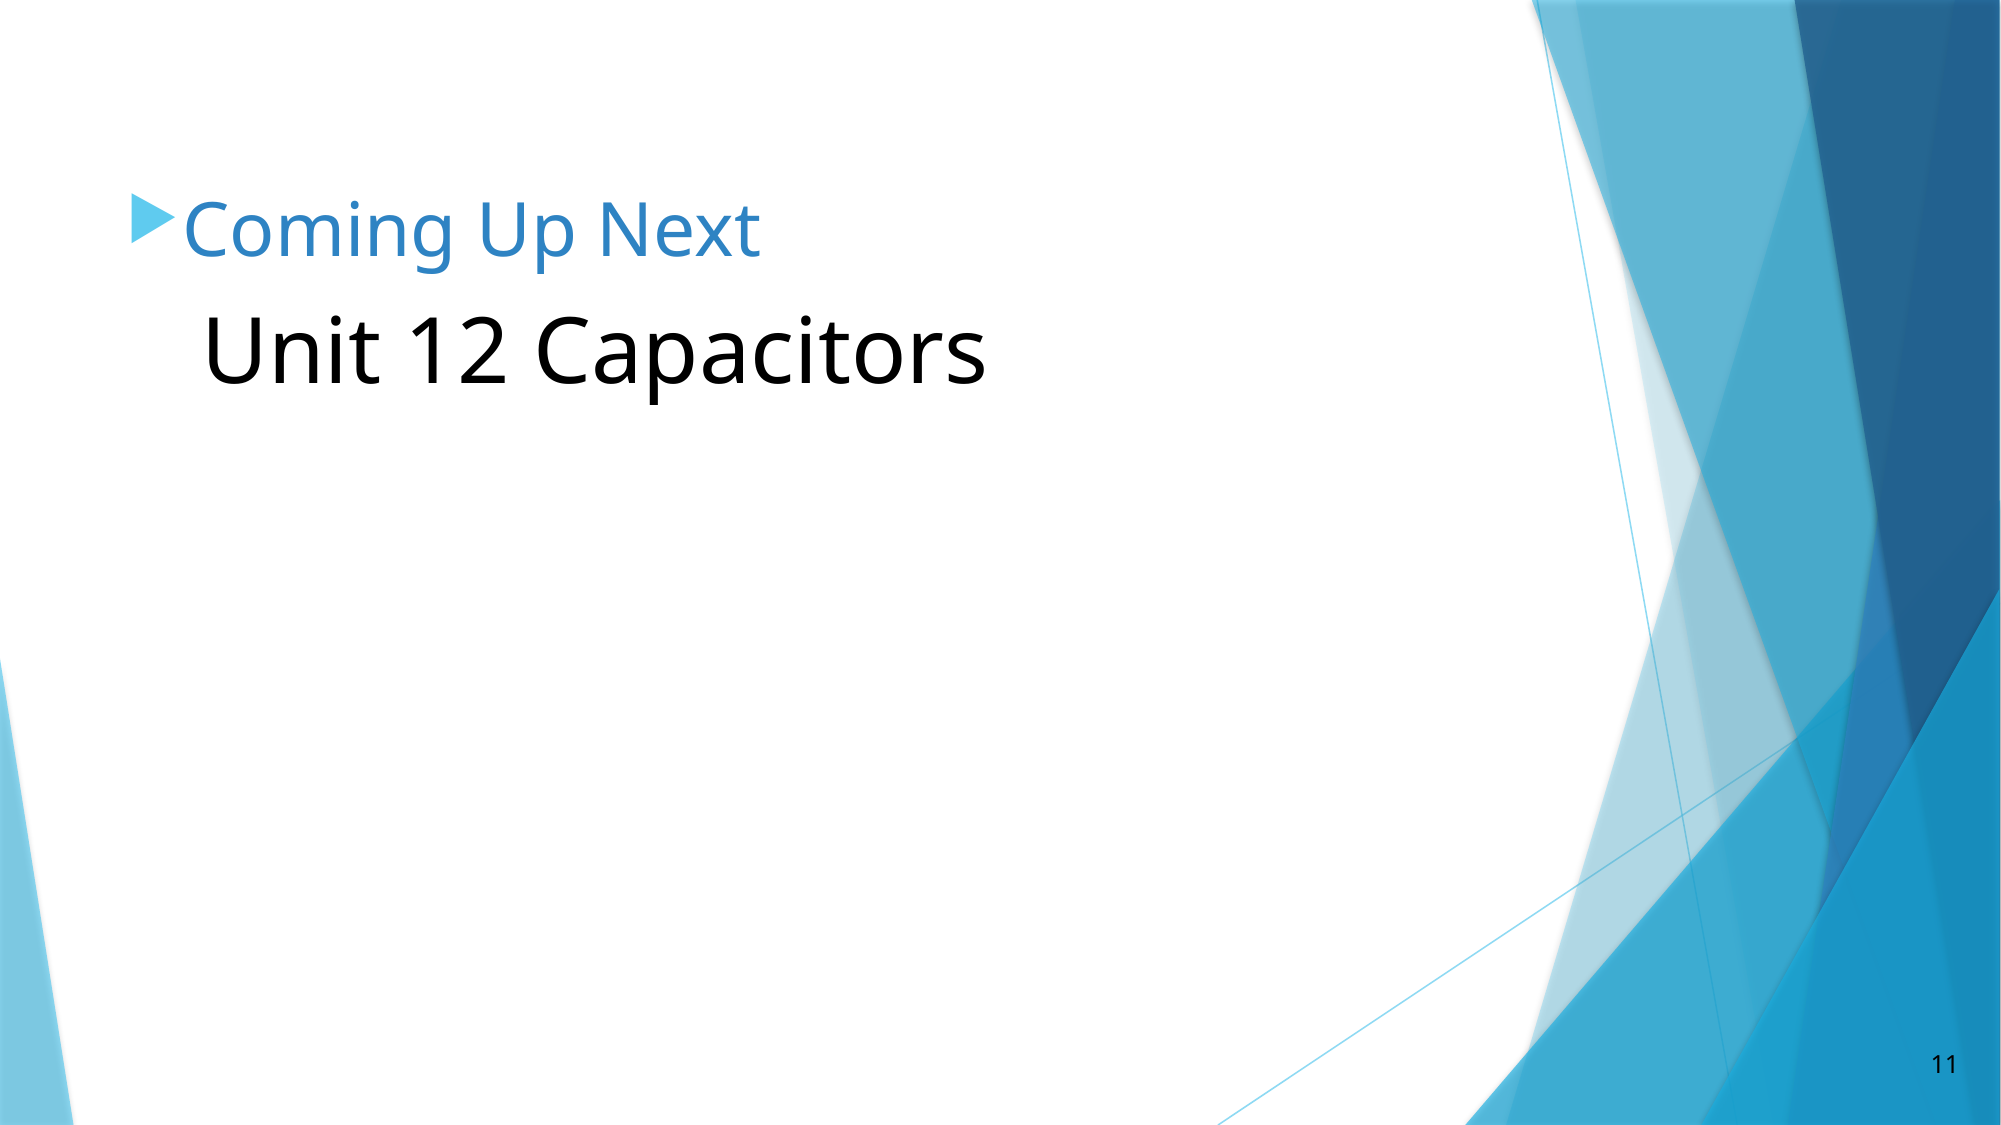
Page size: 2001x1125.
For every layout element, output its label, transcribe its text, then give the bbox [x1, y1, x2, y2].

list Coming Up Next Unit 12 Capacitors [111, 173, 1837, 827]
slide_number 11 [1862, 1035, 1975, 1096]
